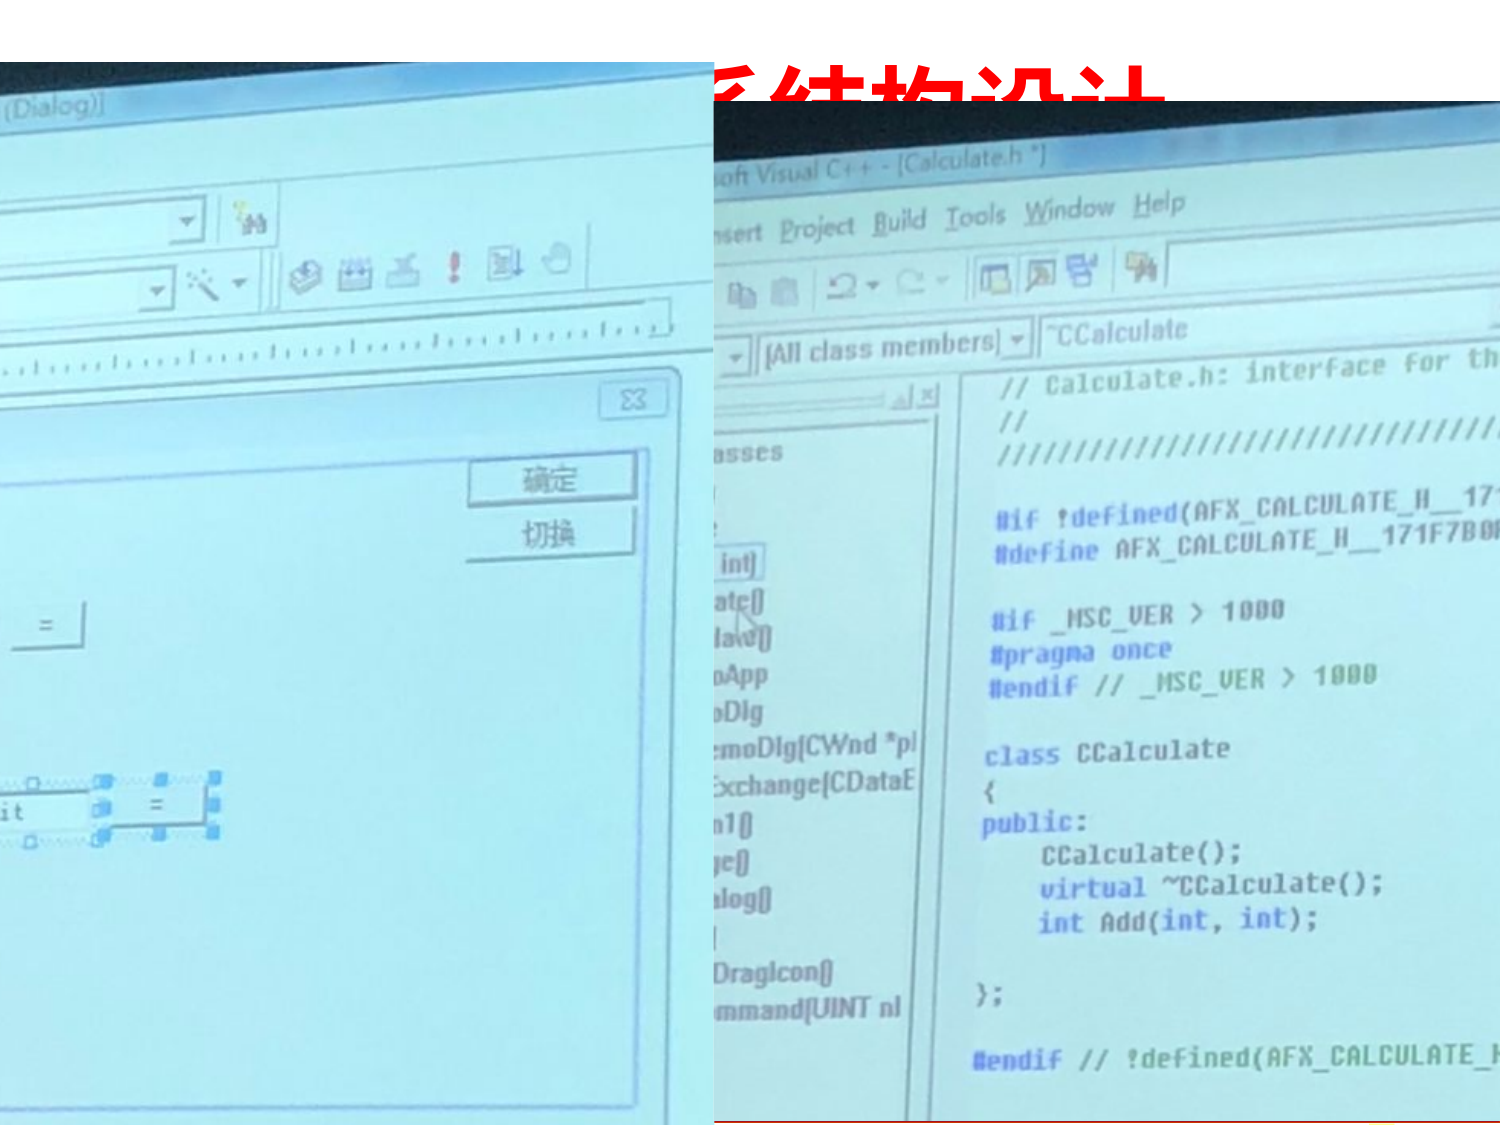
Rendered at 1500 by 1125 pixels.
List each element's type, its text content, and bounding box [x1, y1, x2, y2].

text_box 软件体系结构设计 [718, 87, 1056, 101]
picture [0, 0, 1500, 1125]
